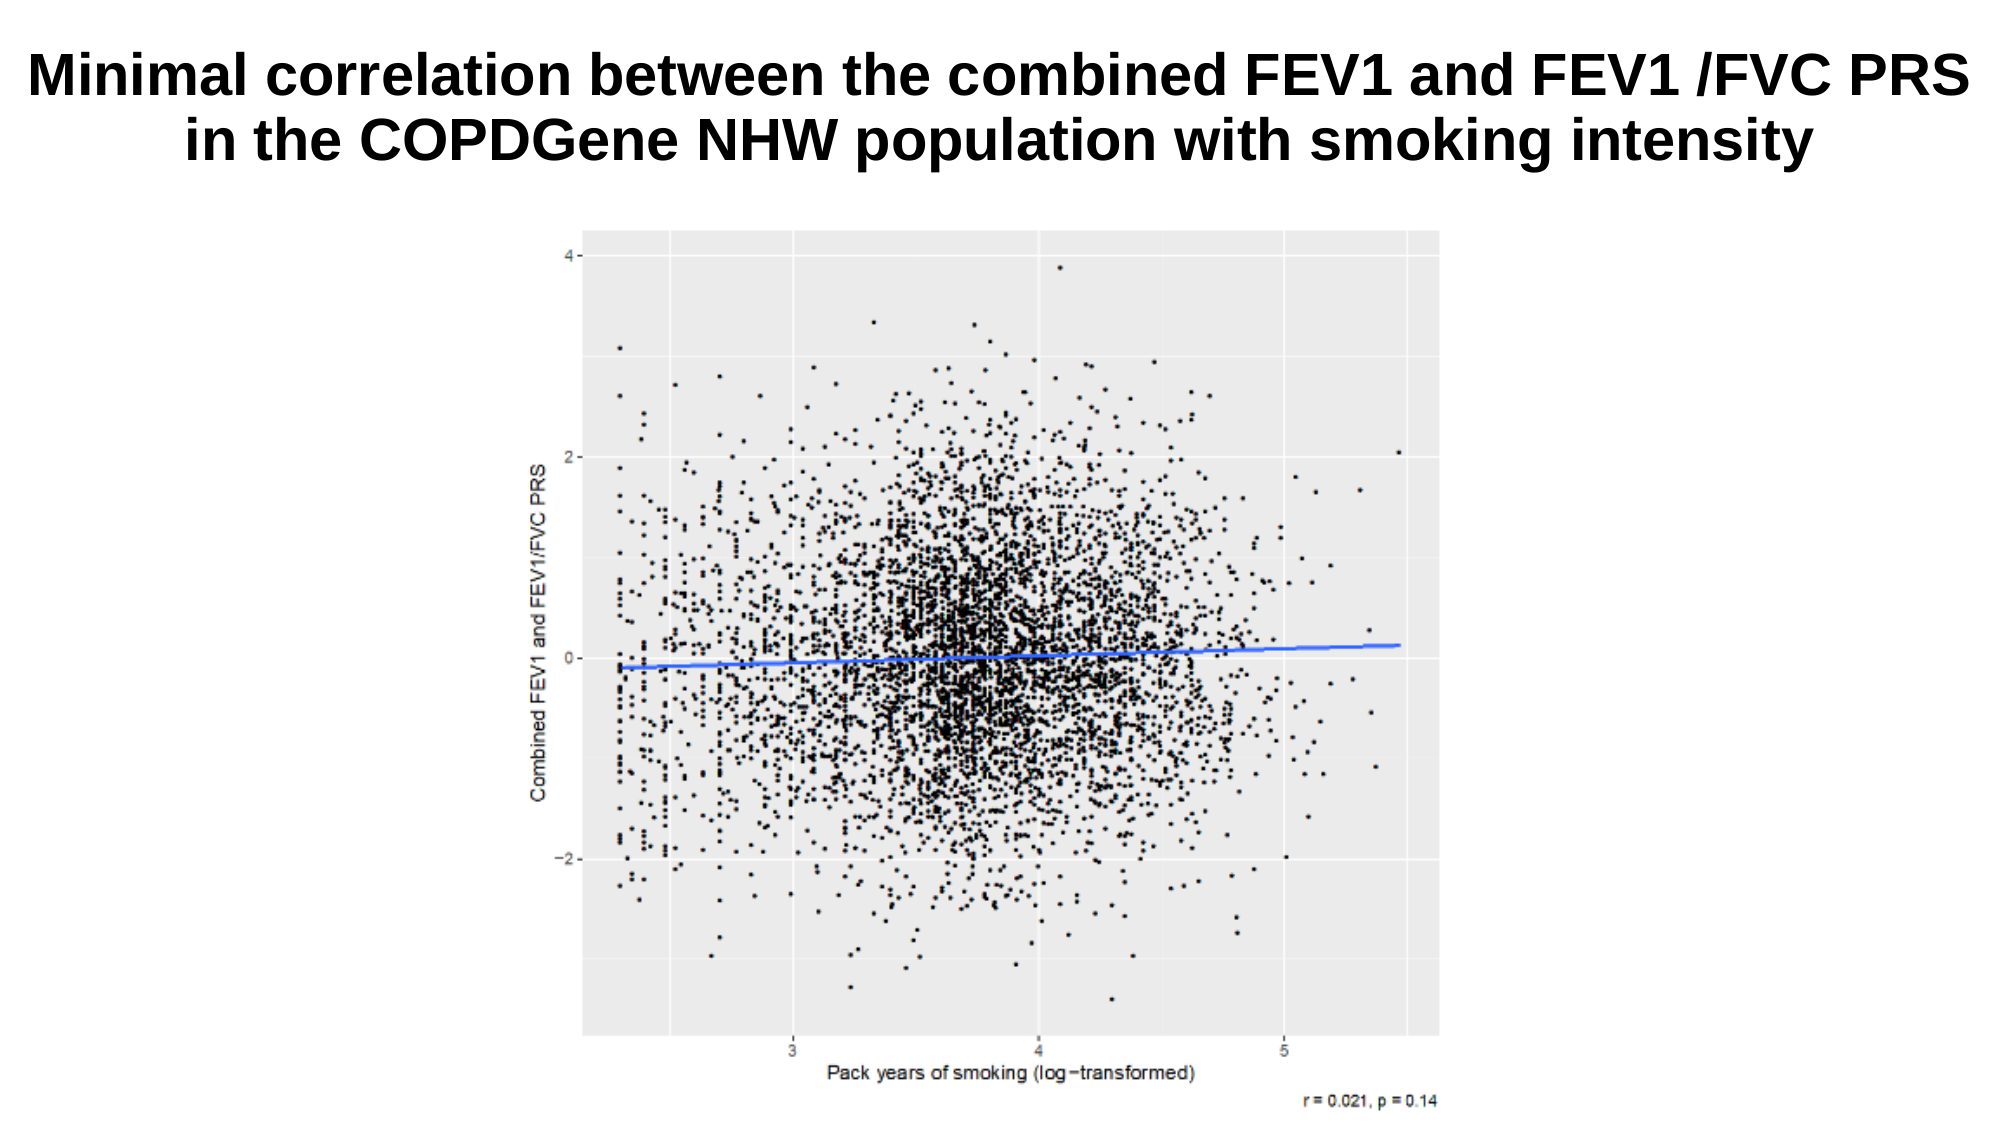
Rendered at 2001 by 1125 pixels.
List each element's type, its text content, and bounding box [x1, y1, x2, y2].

title Minimal correlation between the combined FEV1 and FEV1 /FVC PRS in the COPDGene NHW population with smoking intensity [0, 0, 2000, 218]
picture [509, 217, 1490, 1123]
